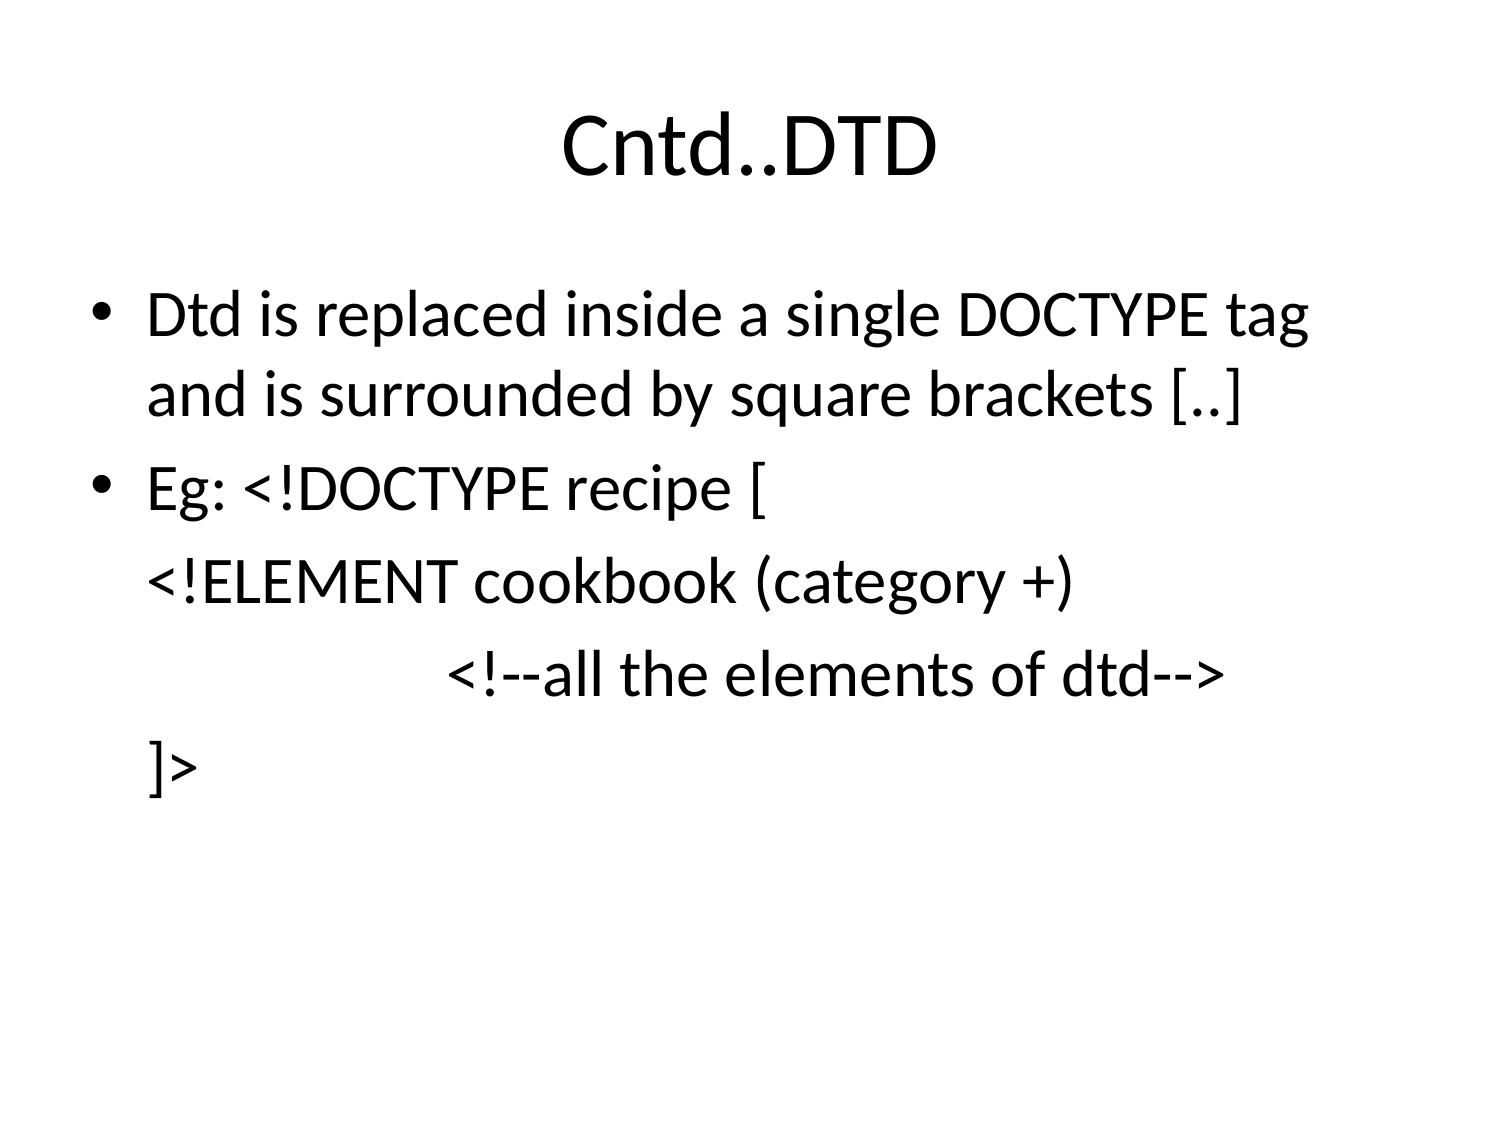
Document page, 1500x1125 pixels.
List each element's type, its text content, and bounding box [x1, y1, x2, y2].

title Cntd..DTD [75, 45, 1425, 233]
list Dtd is replaced inside a single DOCTYPE tag and is surrounded by square brackets [..] Eg: <!DOCTYPE recipe [ <!ELEMENT cookbook (category +) <!--all the elements of dtd--> ]> [75, 262, 1425, 1005]
